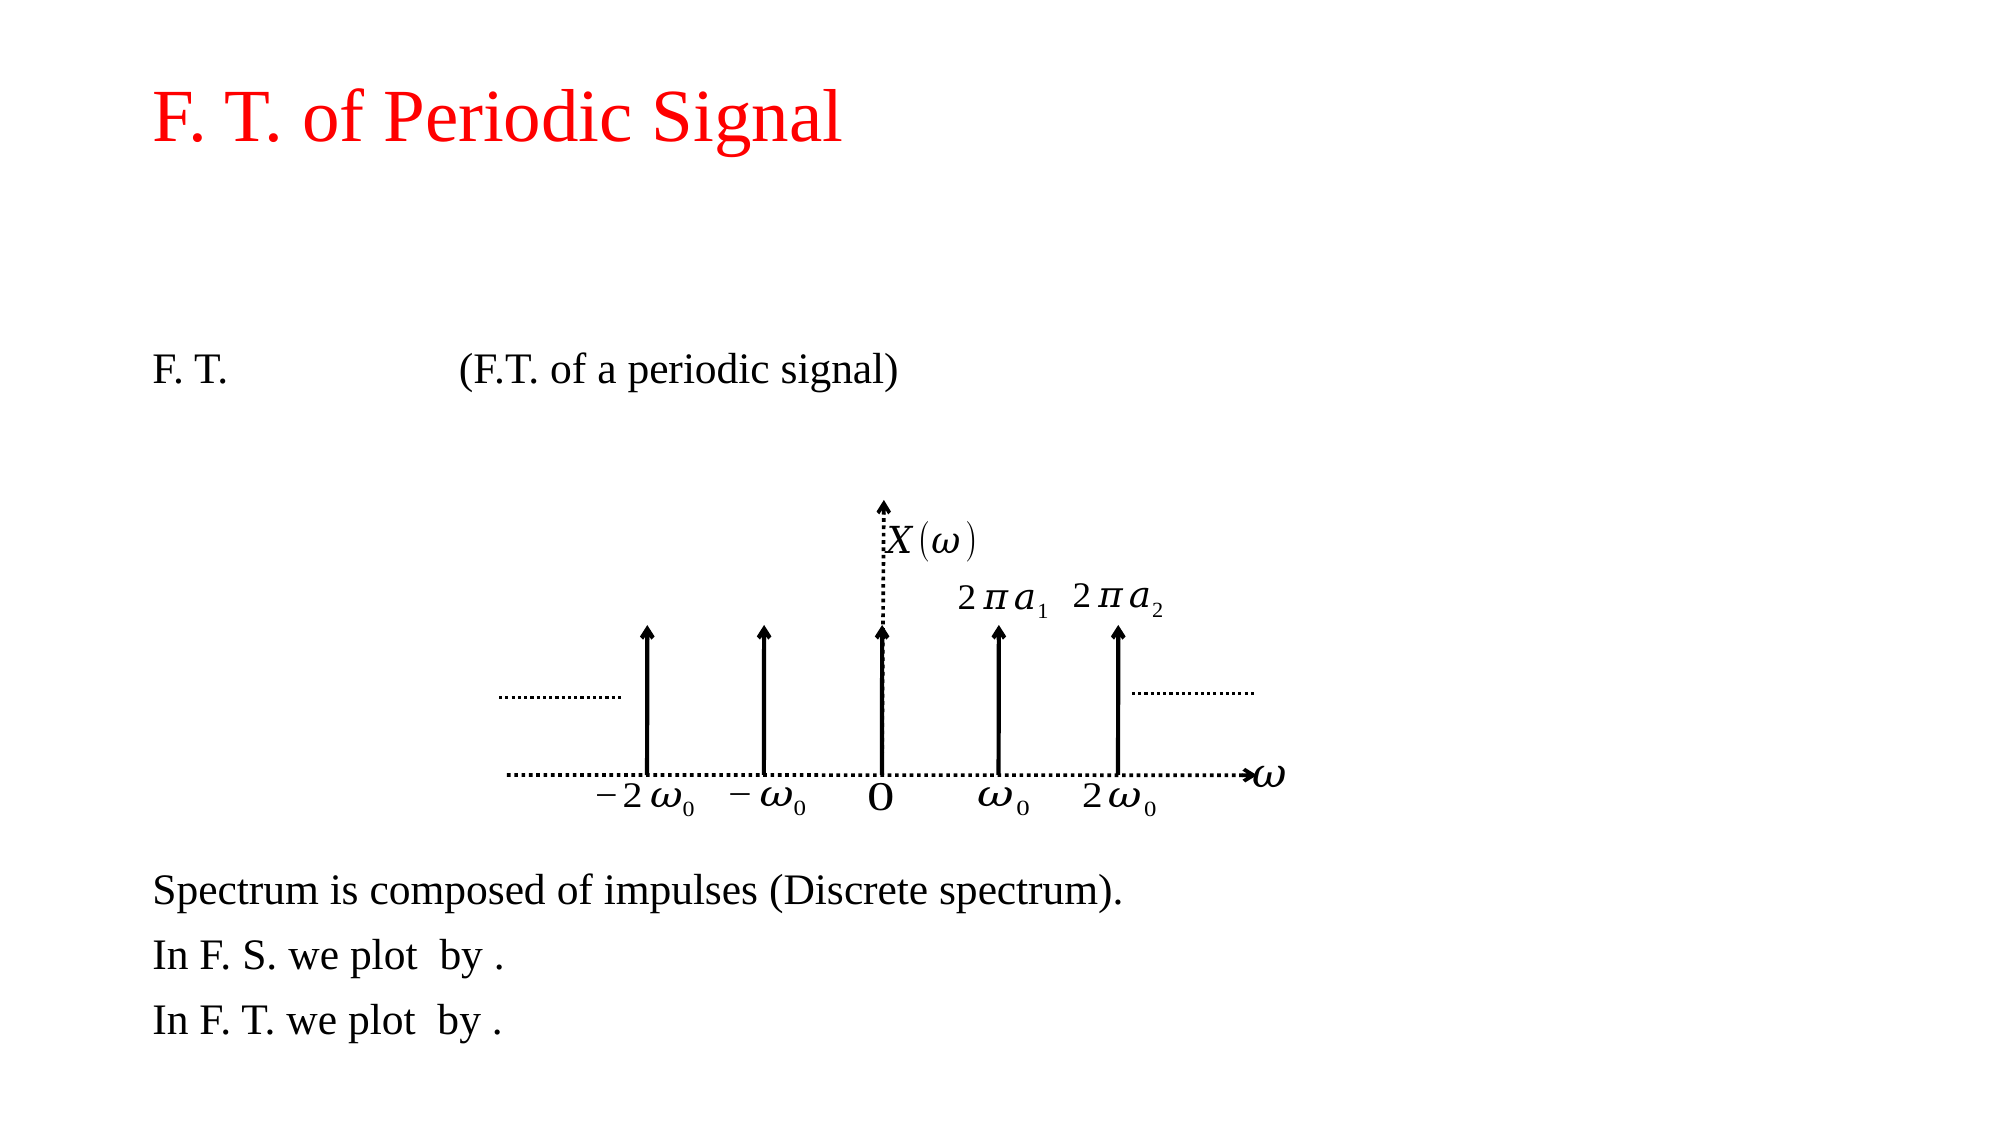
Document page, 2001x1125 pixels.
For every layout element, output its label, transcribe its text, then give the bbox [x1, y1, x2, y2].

title F. T. of Periodic Signal [137, 59, 1863, 174]
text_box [498, 499, 1289, 822]
